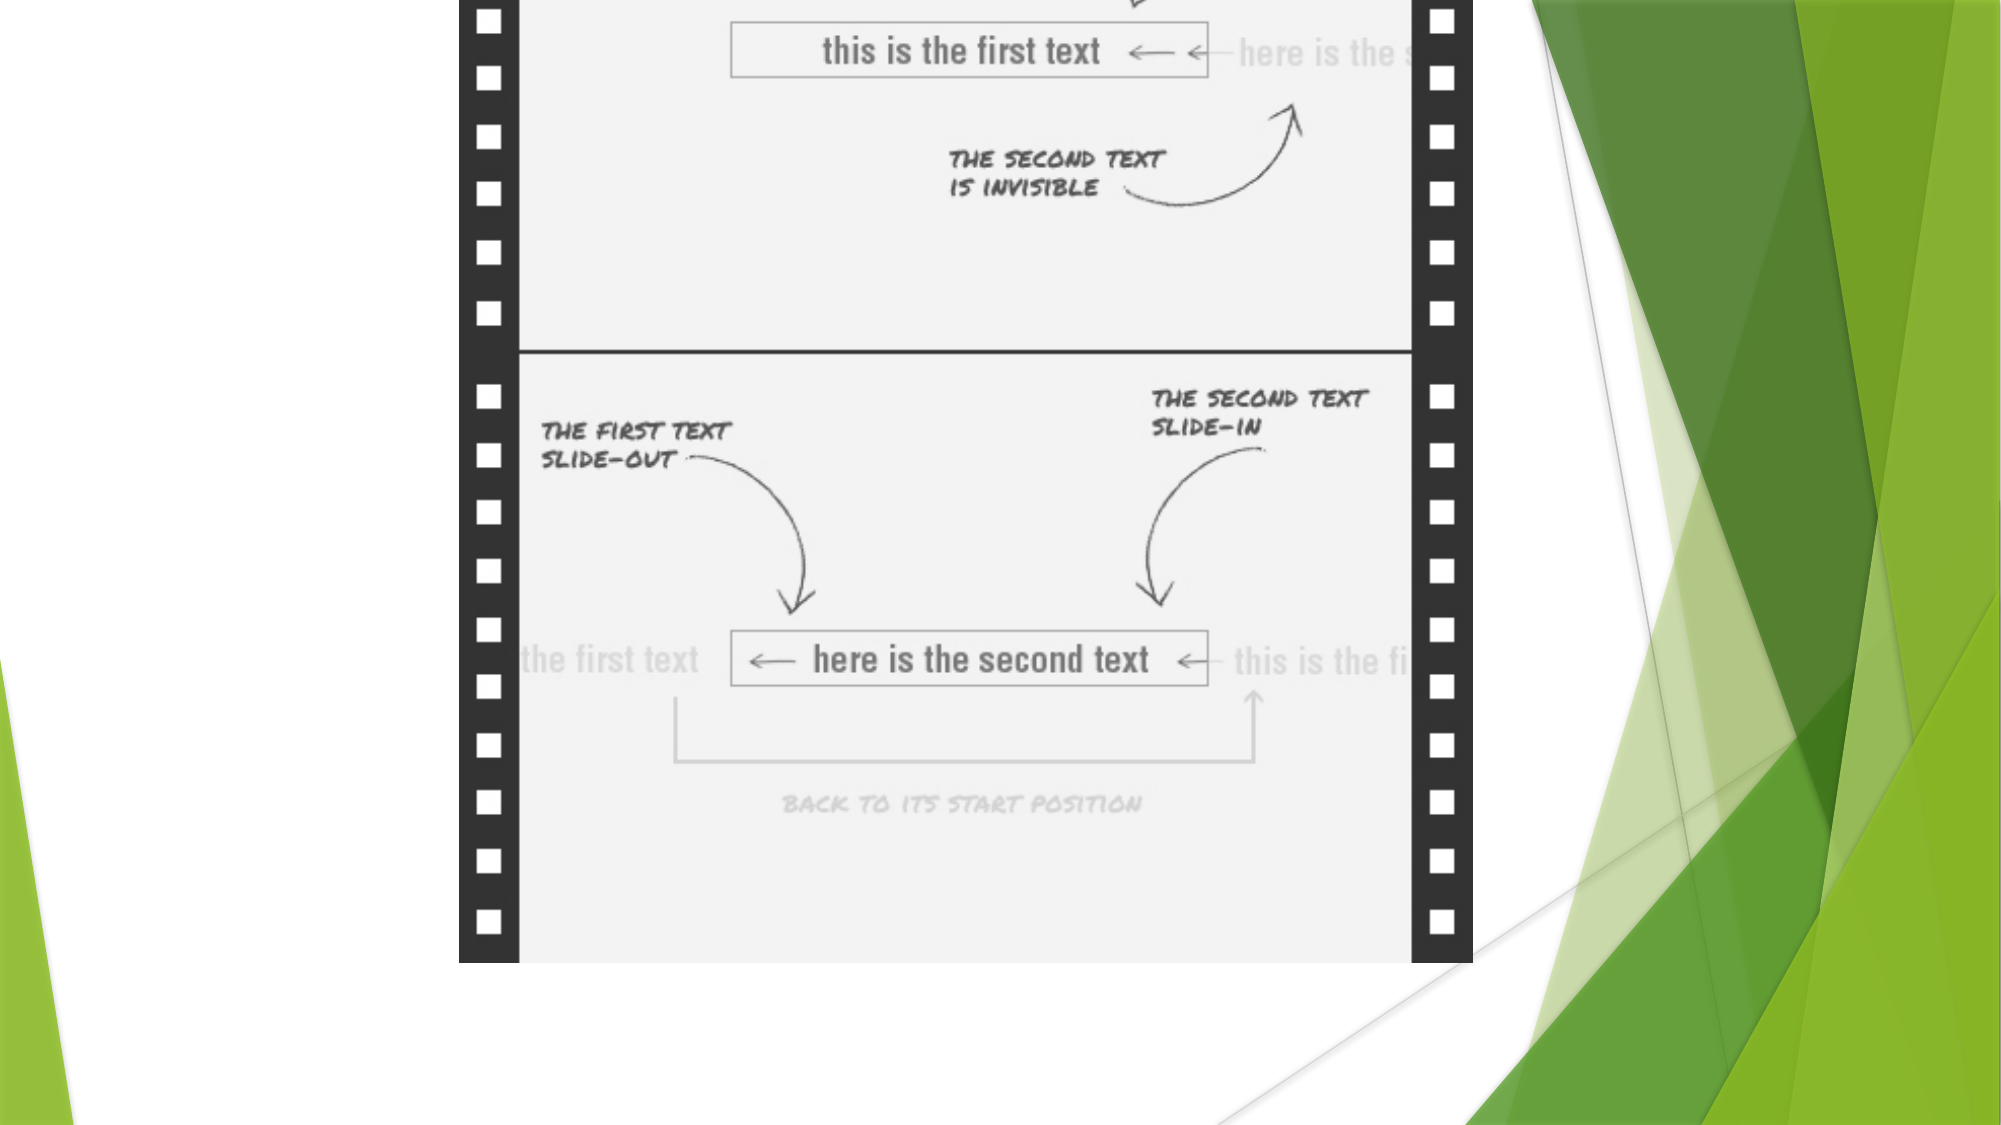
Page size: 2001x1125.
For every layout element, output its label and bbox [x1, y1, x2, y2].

picture [459, 0, 1474, 963]
